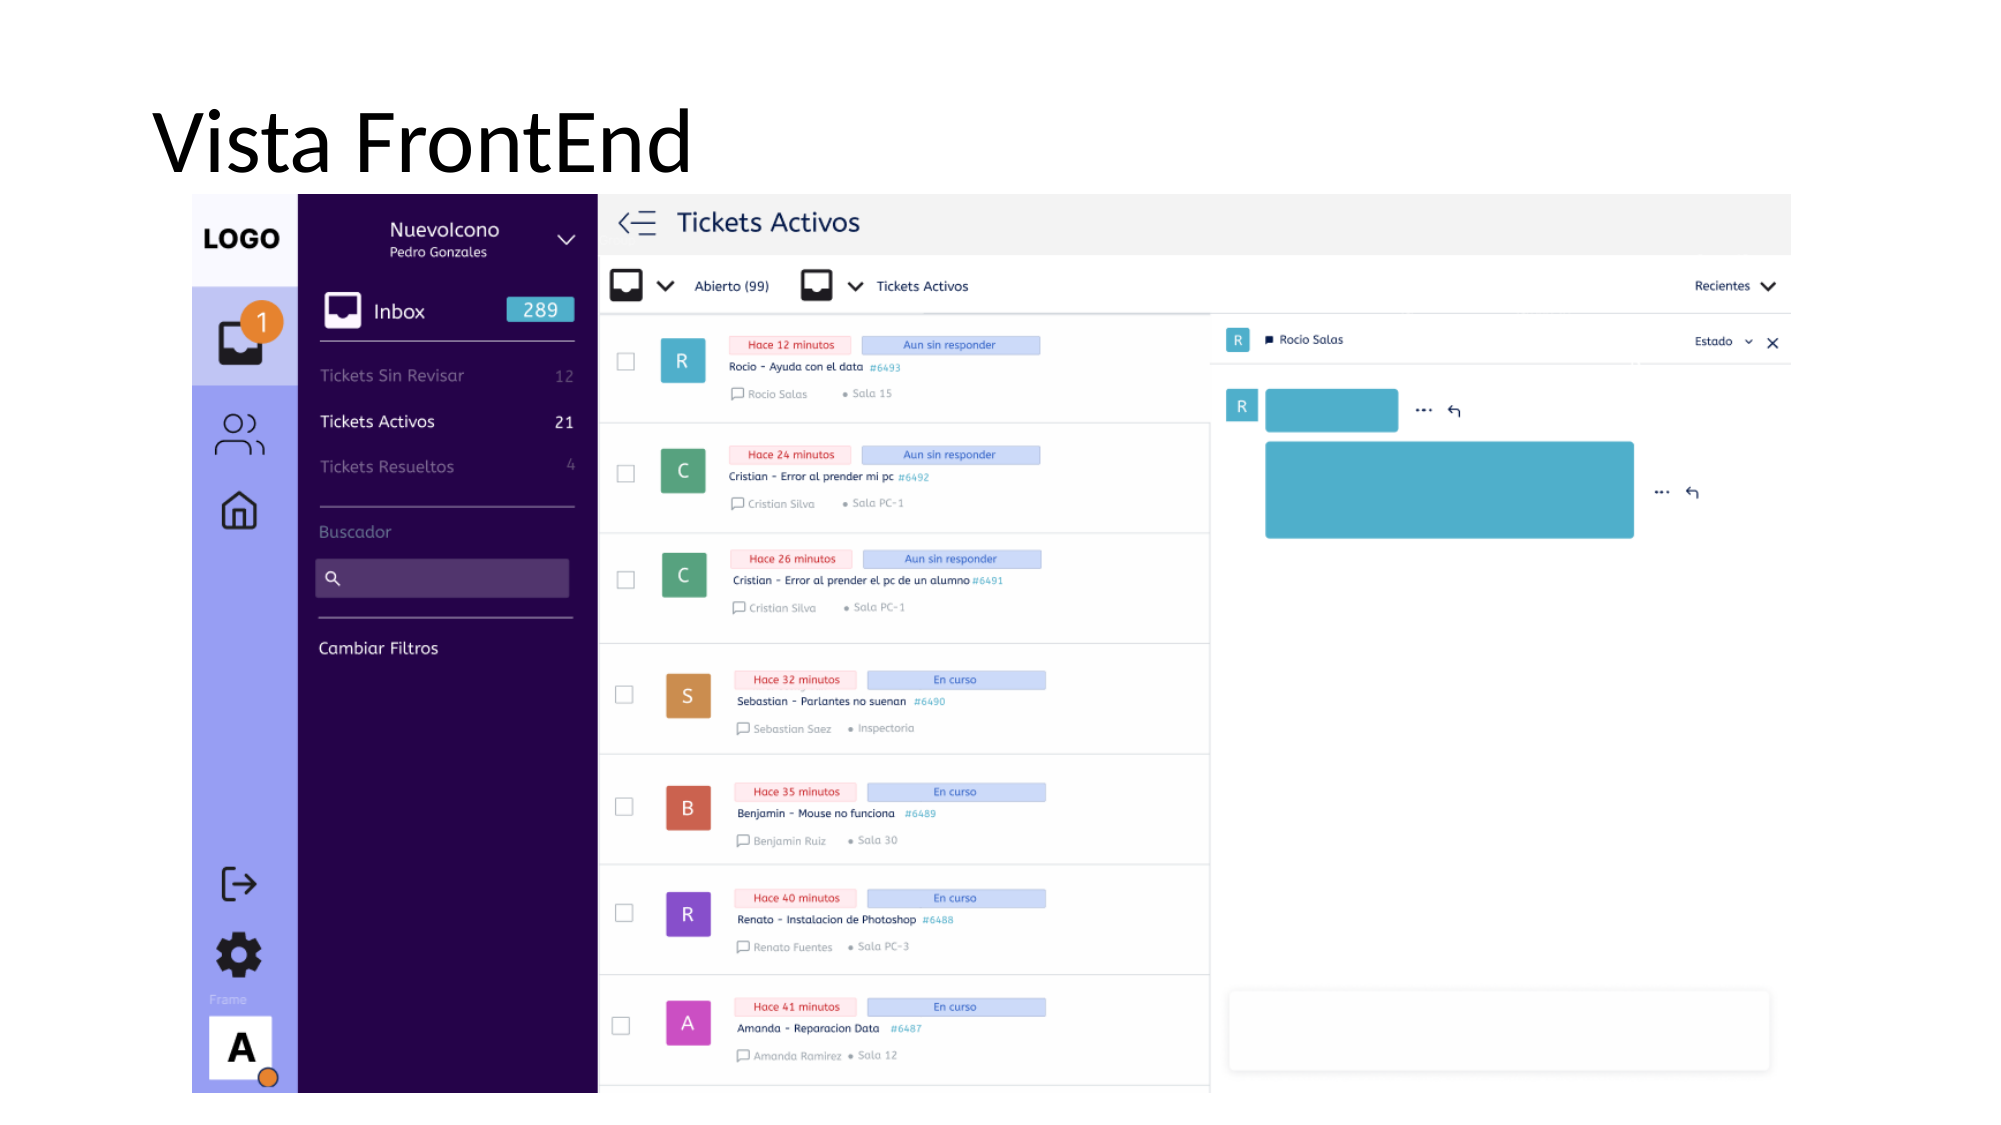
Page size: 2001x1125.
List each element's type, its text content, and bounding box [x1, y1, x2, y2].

title Vista FrontEnd [137, 34, 1863, 252]
picture [192, 194, 1791, 1093]
